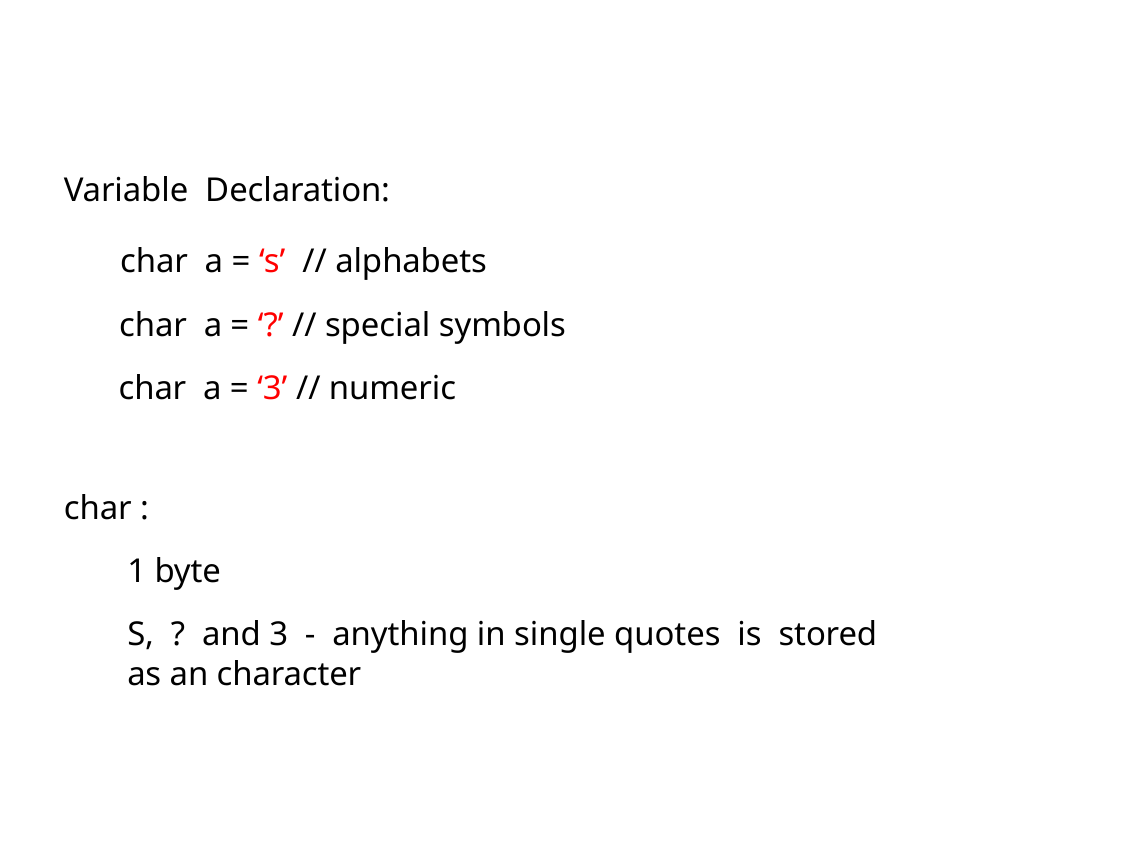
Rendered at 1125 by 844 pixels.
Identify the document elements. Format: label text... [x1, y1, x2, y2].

text_box Variable Declaration: [48, 161, 563, 216]
text_box char a = ‘3’ // numeric [103, 359, 471, 414]
text_box char a = ‘s’ // alphabets [105, 232, 502, 287]
text_box S, ? and 3 - anything in single quotes is stored as an character [112, 605, 921, 739]
text_box 1 byte [112, 542, 282, 597]
text_box char a = ‘?’ // special symbols [104, 296, 582, 351]
text_box char : [49, 479, 563, 534]
